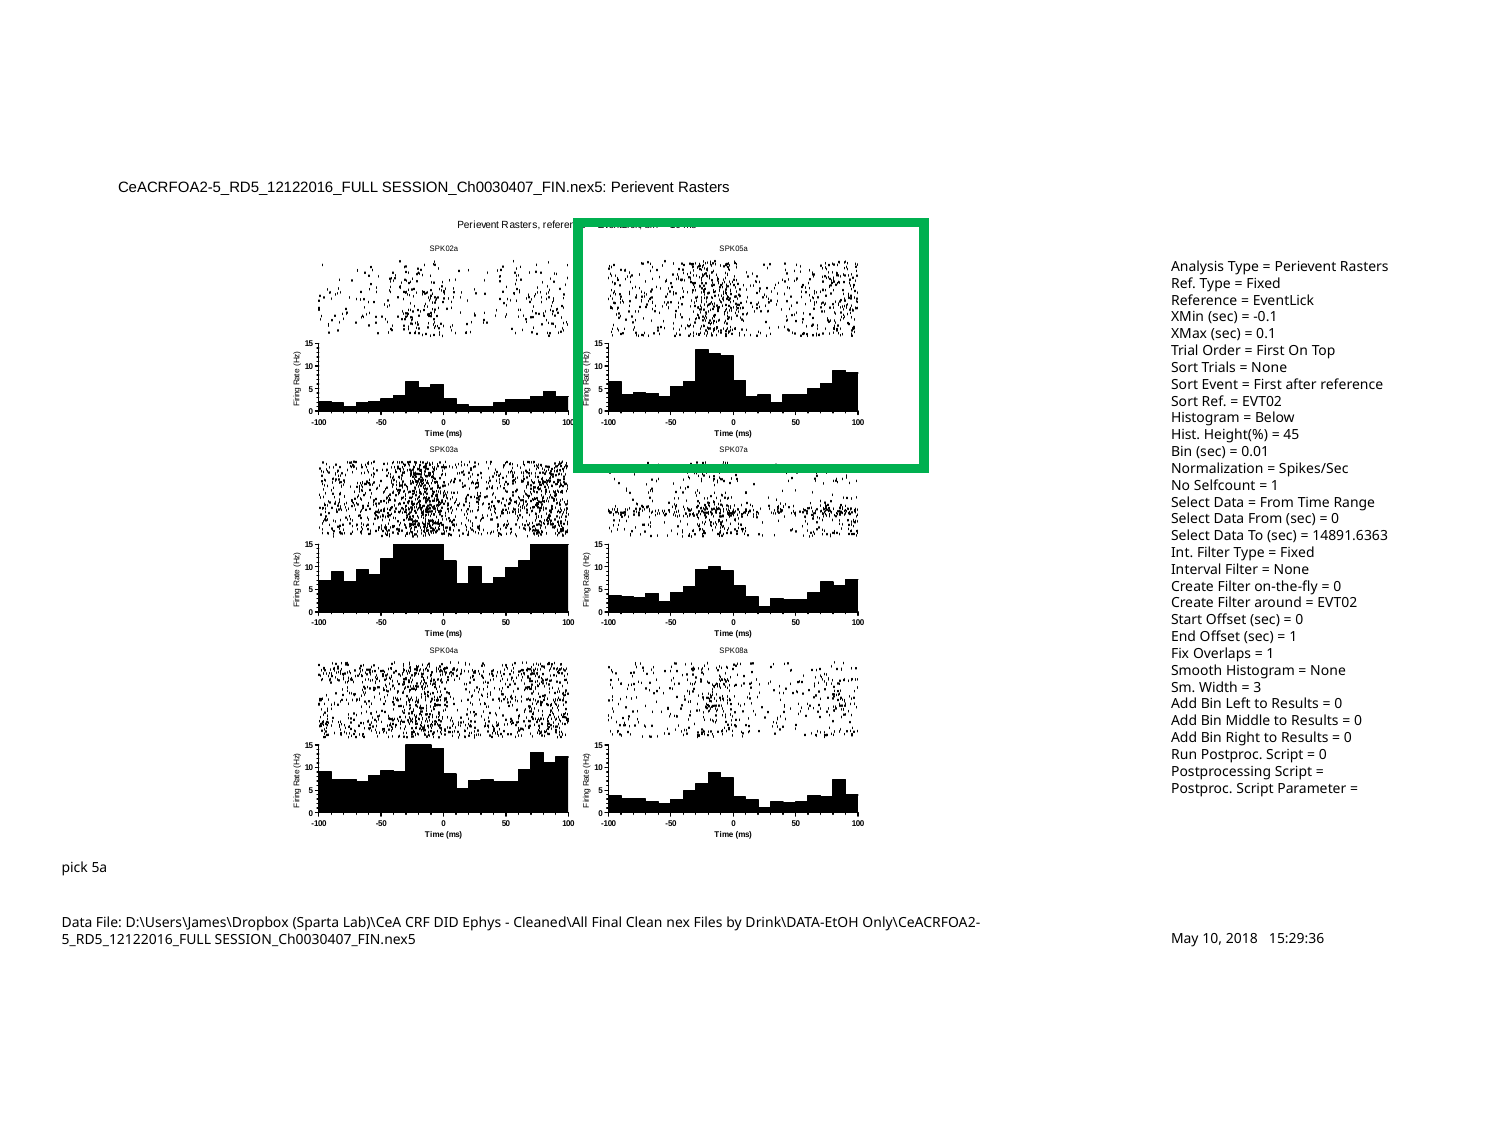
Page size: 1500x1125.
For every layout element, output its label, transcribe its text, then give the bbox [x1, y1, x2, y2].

text_box May 10, 2018 15:29:36 [1156, 921, 1469, 954]
text_box Data File: D:\Users\James\Dropbox (Sparta Lab)\CeA CRF DID Ephys - Cleaned\All Final Clean nex Files by Drink\DATA-EtOH Only\CeACRFOA2-5_RD5_12122016_FULL SESSION_Ch0030407_FIN.nex5 [46, 906, 1141, 955]
title CeACRFOA2-5_RD5_12122016_FULL SESSION_Ch0030407_FIN.nex5: Perievent Rasters [103, 171, 1397, 204]
text_box [868, 222, 925, 470]
picture [288, 218, 868, 844]
text_box Analysis Type = Perievent Rasters Ref. Type = Fixed Reference = EventLick XMin (sec) = -0.1 XMax (sec) = 0.1 Trial Order = First On Top Sort Trials = None Sort Event = First after reference Sort Ref. = EVT02 Histogram = Below Hist. Height(%) = 45 Bin (sec) = 0.01 Normalization = Spikes/Sec No Selfcount = 1 Select Data = From Time Range Select Data From (sec) = 0 Select Data To (sec) = 14891.6363 Int. Filter Type = Fixed Interval Filter = None Create Filter on-the-fly = 0 Create Filter around = EVT02 Start Offset (sec) = 0 End Offset (sec) = 1 Fix Overlaps = 1 Smooth Histogram = None Sm. Width = 3 Add Bin Left to Results = 0 Add Bin Middle to Results = 0 Add Bin Right to Results = 0 Run Postproc. Script = 0 Postprocessing Script = Postproc. Script Parameter = [1156, 249, 1469, 804]
text_box pick 5a [46, 851, 1141, 884]
